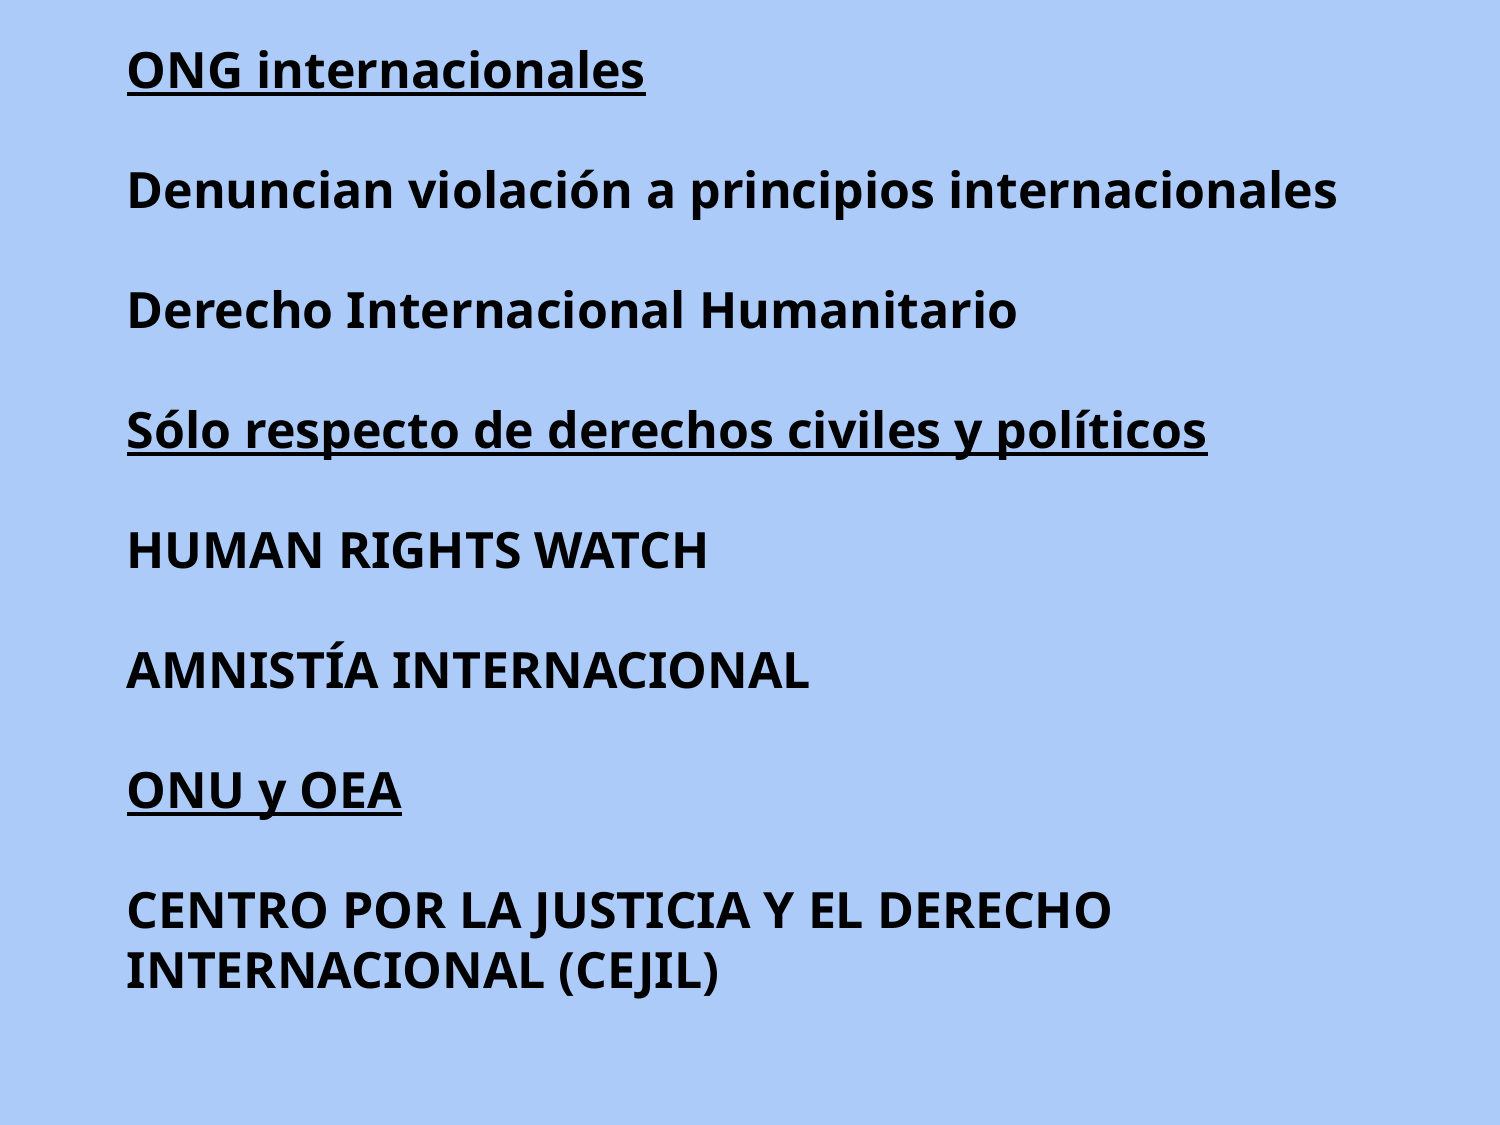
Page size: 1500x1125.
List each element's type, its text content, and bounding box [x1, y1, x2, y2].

text_box ONG internacionales Denuncian violación a principios internacionales Derecho Internacional Humanitario Sólo respecto de derechos civiles y políticos HUMAN RIGHTS WATCH AMNISTÍA INTERNACIONAL ONU y OEA CENTRO POR LA JUSTICIA Y EL DERECHO INTERNACIONAL (CEJIL) [112, 30, 1435, 1006]
